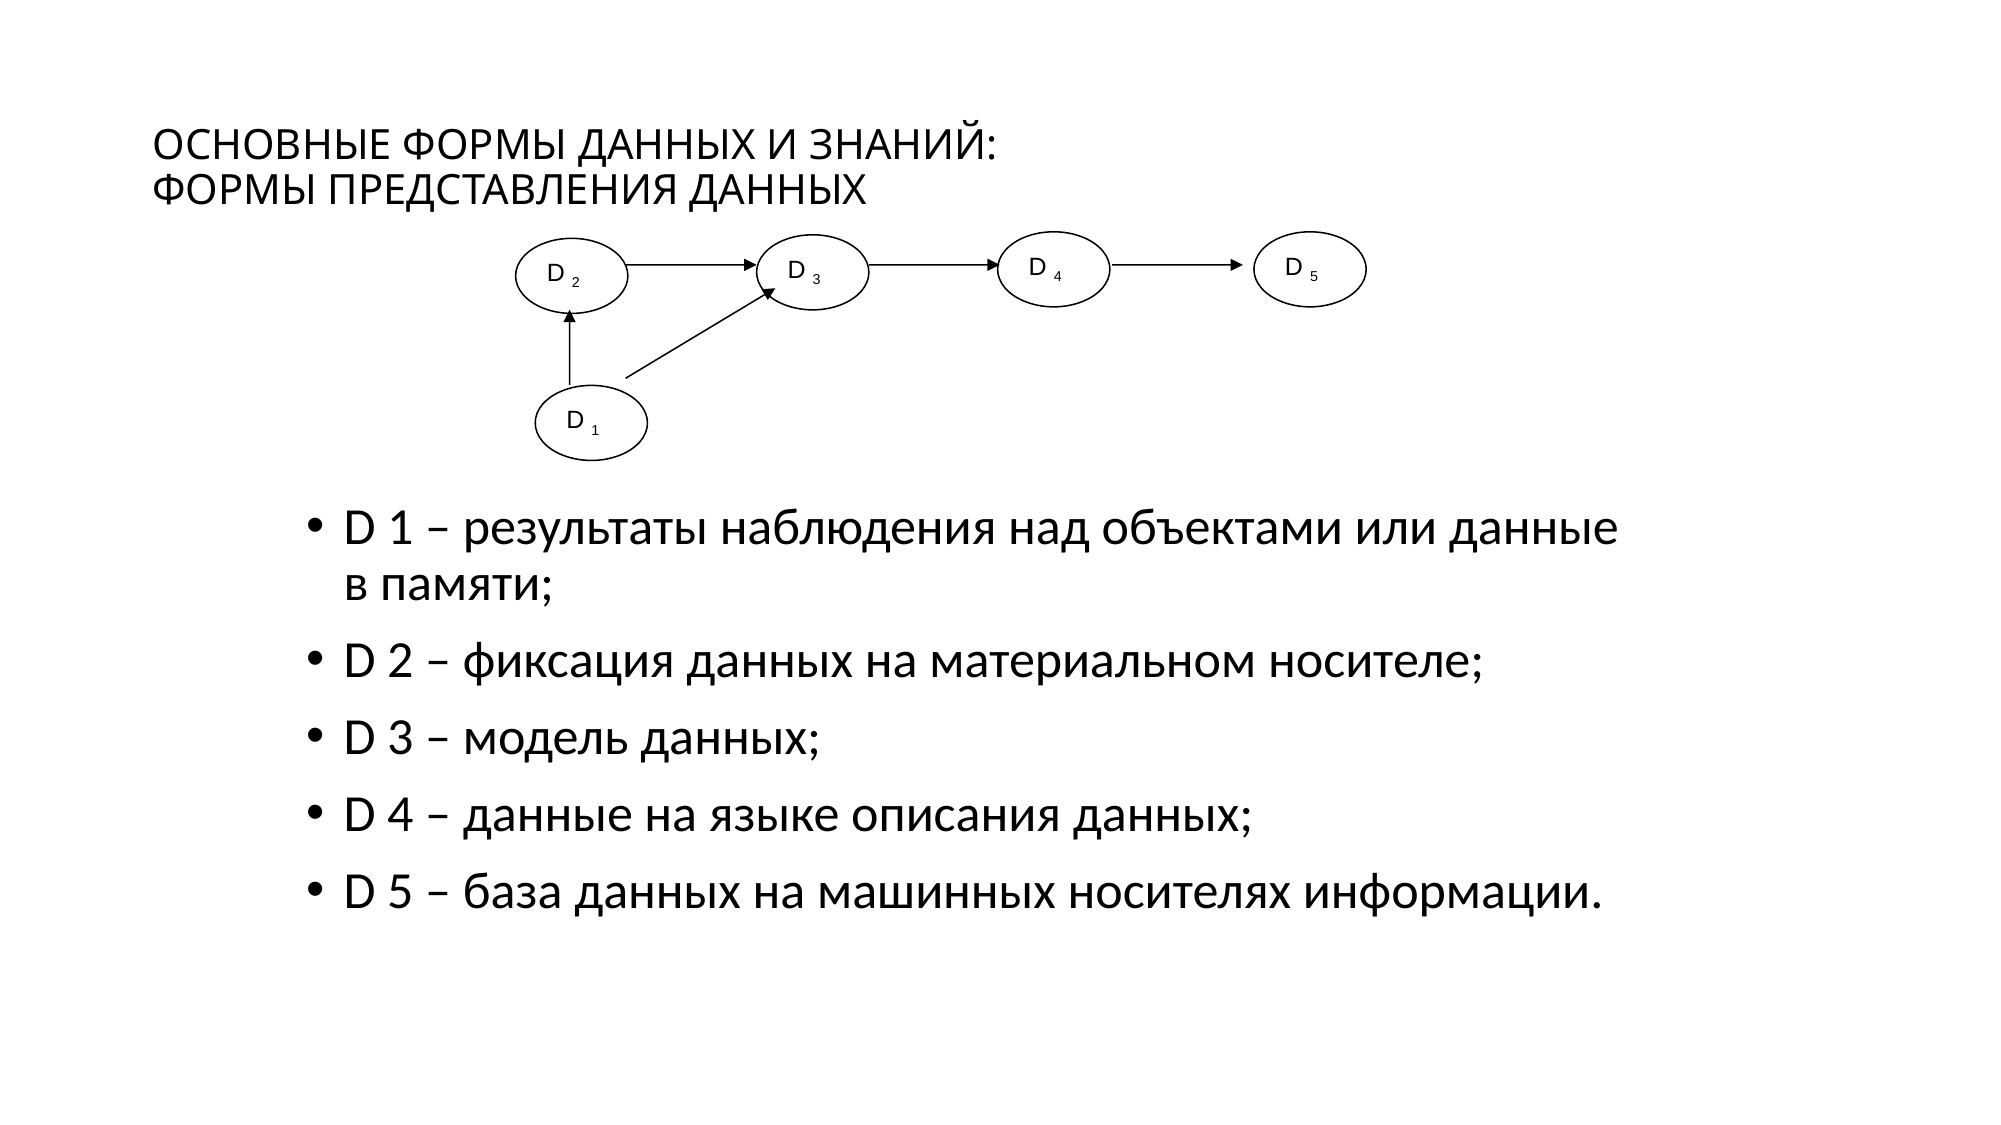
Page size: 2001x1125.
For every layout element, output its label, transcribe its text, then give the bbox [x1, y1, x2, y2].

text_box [515, 231, 1367, 461]
list D 1 – результаты наблюдения над объектами или данные в памяти; D 2 – фиксация данных на материальном носителе; D 3 – модель данных; D 4 – данные на языке описания данных; D 5 – база данных на машинных носителях информации. [291, 491, 1642, 929]
title ОСНОВНЫЕ ФОРМЫ ДАННЫХ И ЗНАНИЙ: ФОРМЫ ПРЕДСТАВЛЕНИЯ ДАННЫХ [137, 59, 1863, 278]
